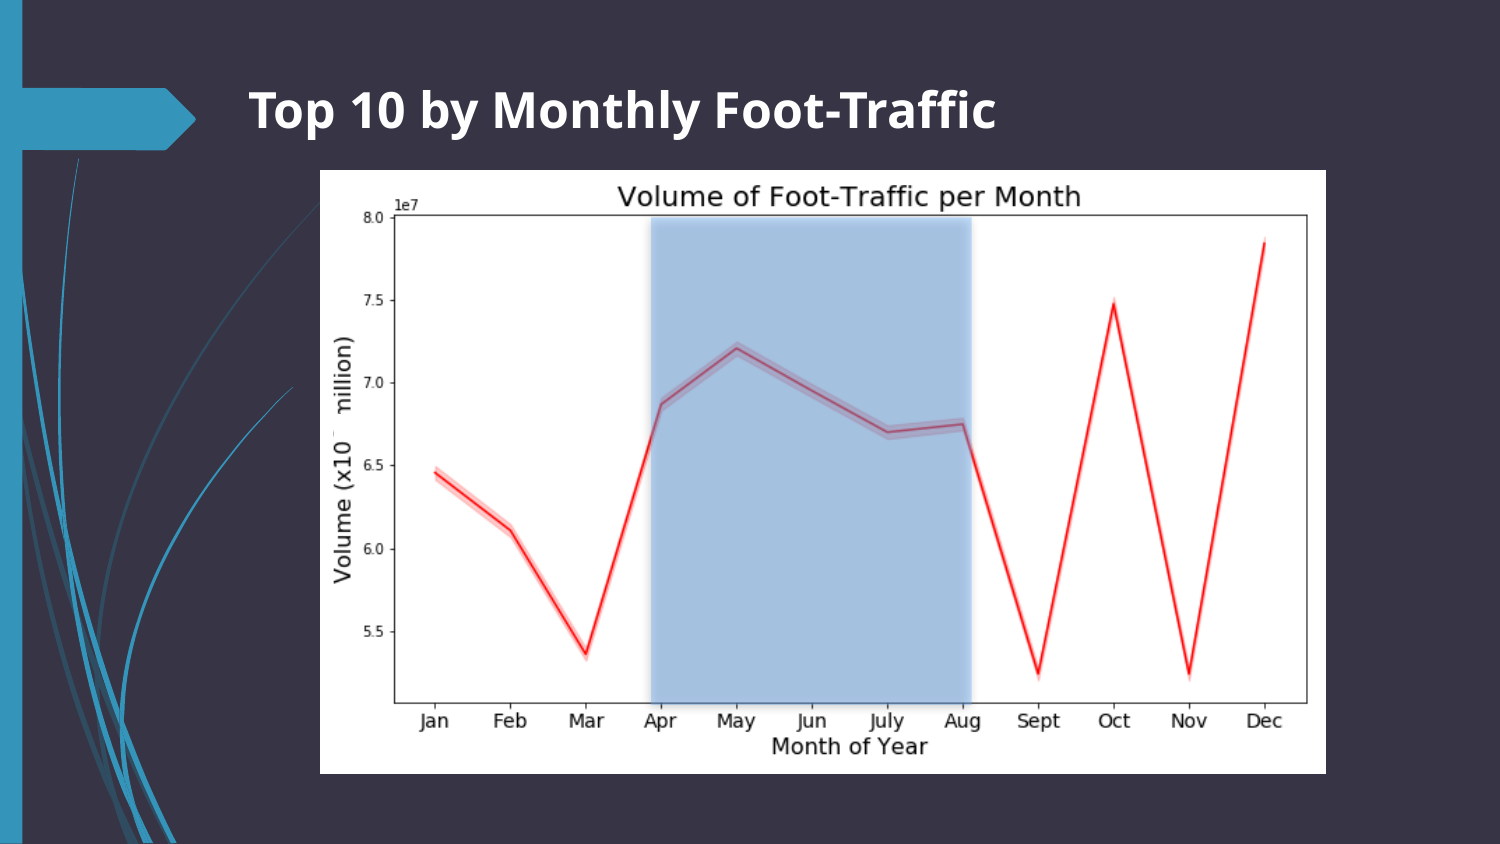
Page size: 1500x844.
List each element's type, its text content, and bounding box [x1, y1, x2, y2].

picture [319, 169, 1326, 774]
title Top 10 by Monthly Foot-Traffic [236, 73, 1425, 231]
